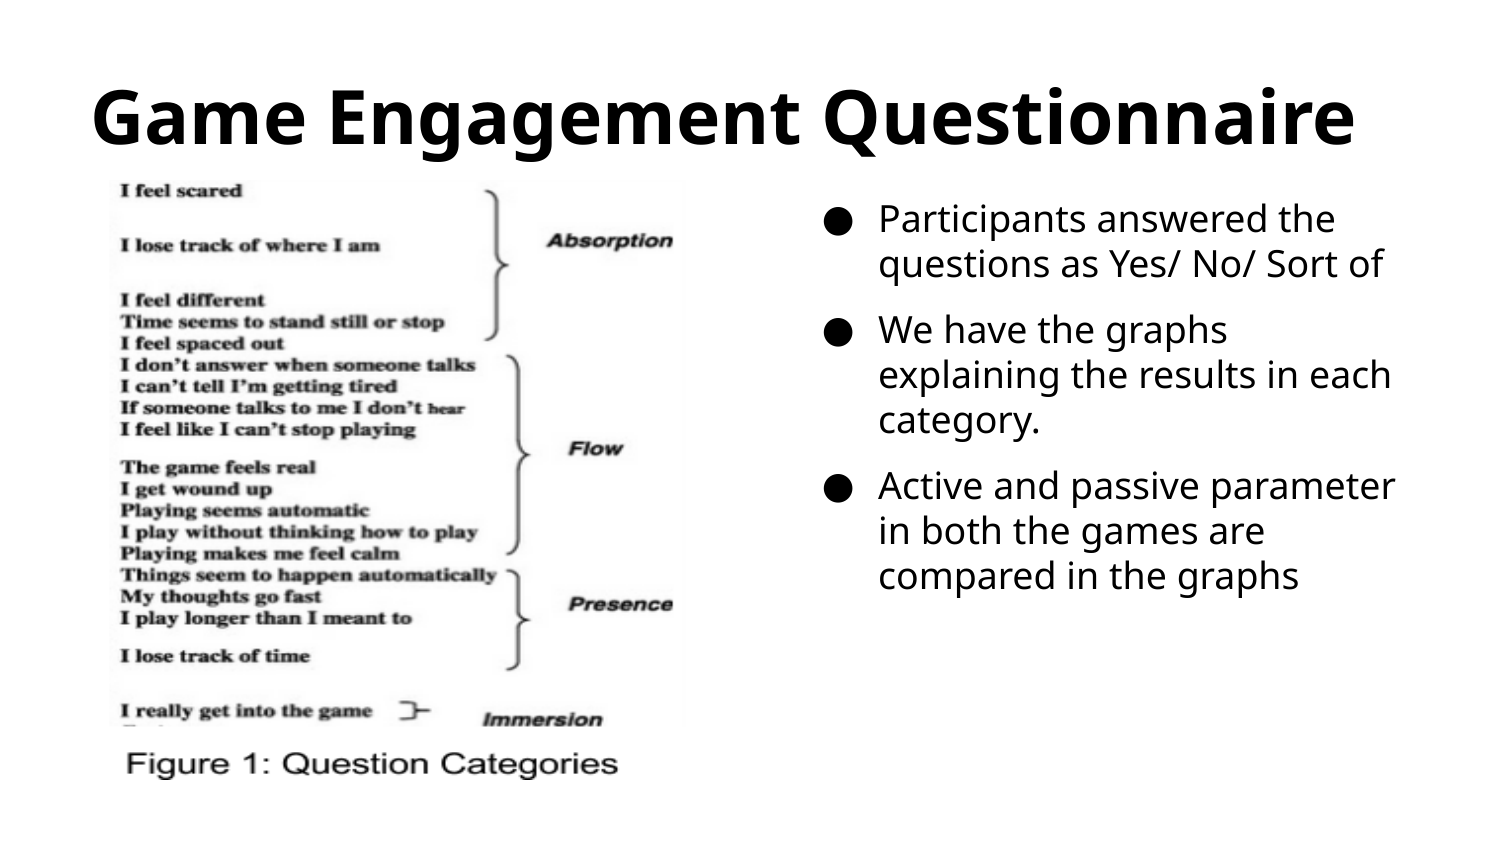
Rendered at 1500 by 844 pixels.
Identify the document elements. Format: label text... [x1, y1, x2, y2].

picture [107, 179, 690, 780]
text_box Participants answered the questions as Yes/ No/ Sort of We have the graphs explaining the results in each category. Active and passive parameter in both the games are compared in the graphs [788, 180, 1432, 772]
title Game Engagement Questionnaire [75, 33, 1425, 175]
